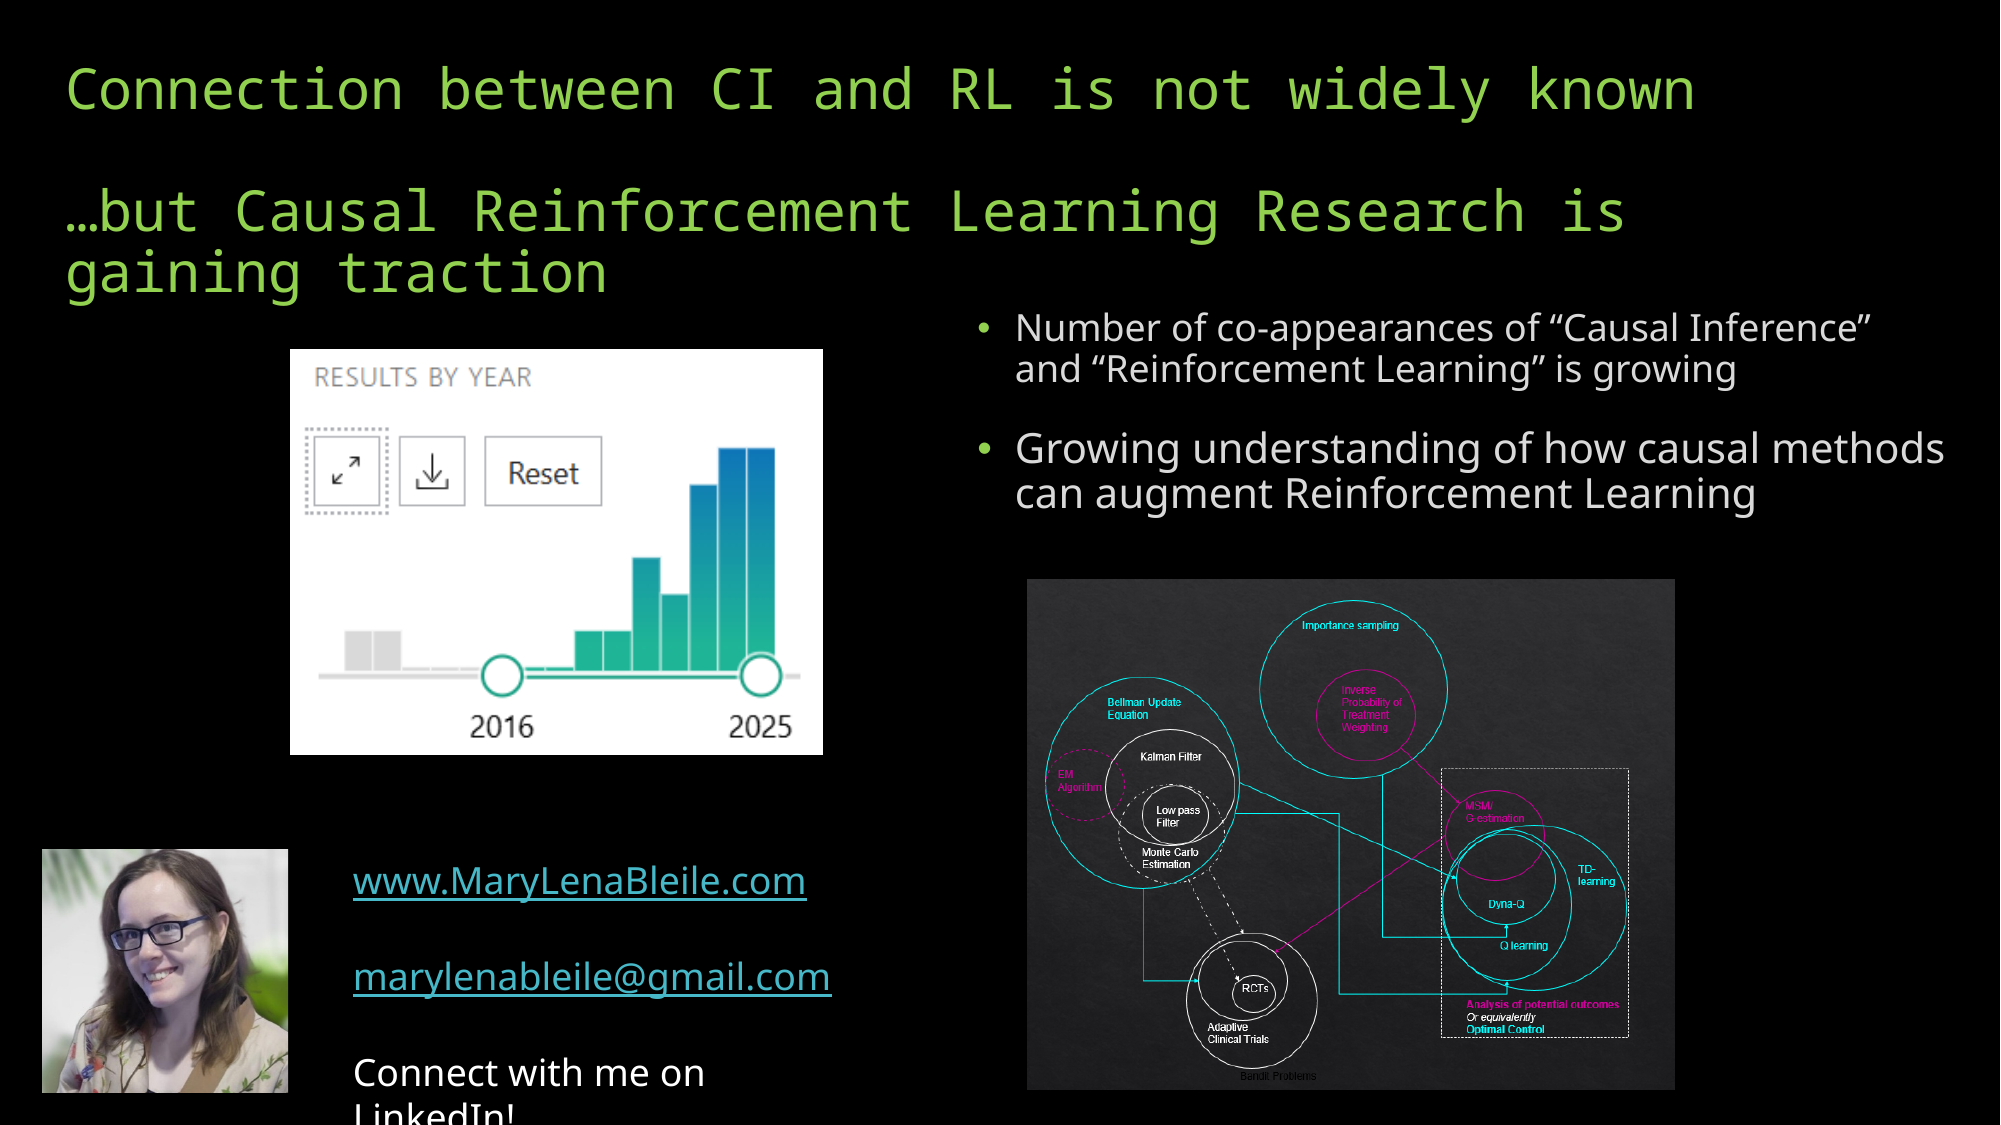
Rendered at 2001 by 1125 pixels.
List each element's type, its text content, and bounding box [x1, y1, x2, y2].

picture [290, 349, 823, 755]
text_box www.MaryLenaBleile.com marylenableile@gmail.com Connect with me on LinkedIn! [338, 849, 889, 1125]
picture [1027, 579, 1675, 1090]
picture [41, 849, 289, 1093]
text_box Connection between CI and RL is not widely known …but Causal Reinforcement Learning Research is gaining traction [50, 50, 1875, 313]
list Number of co-appearances of “Causal Inference” and “Reinforcement Learning” is growing Growing understanding of how causal methods can augment Reinforcement Learning [962, 301, 1963, 928]
